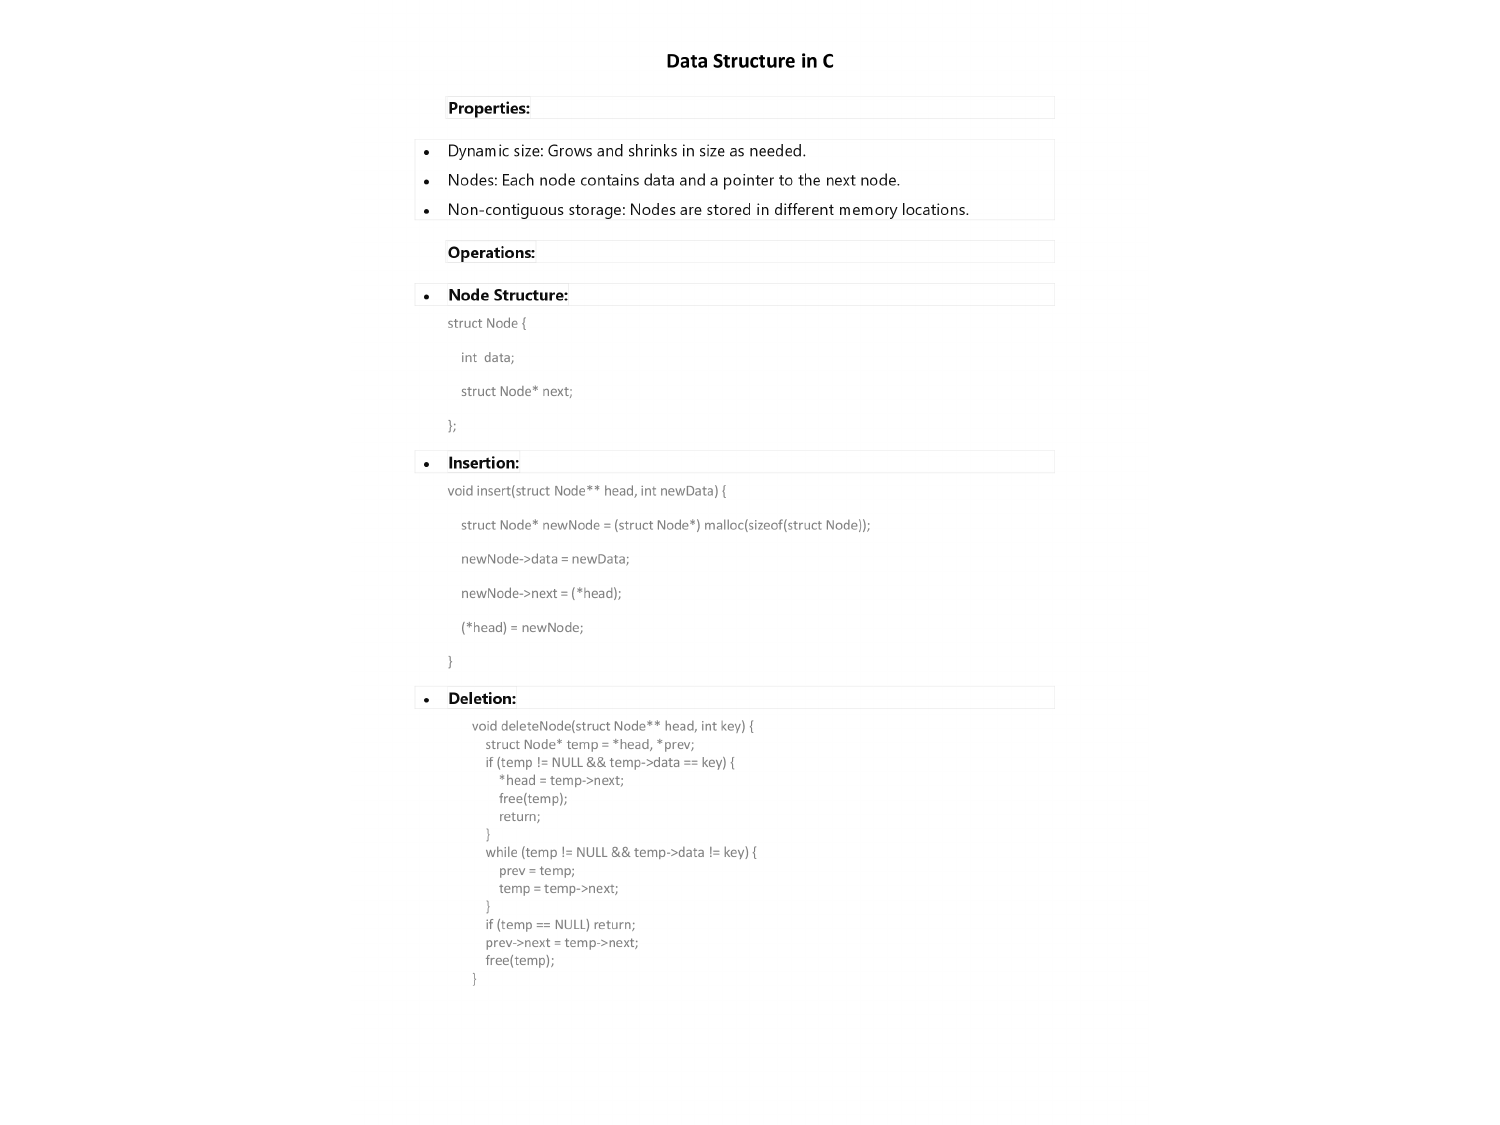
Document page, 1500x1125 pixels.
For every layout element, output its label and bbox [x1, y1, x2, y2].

picture [350, 0, 1149, 1125]
